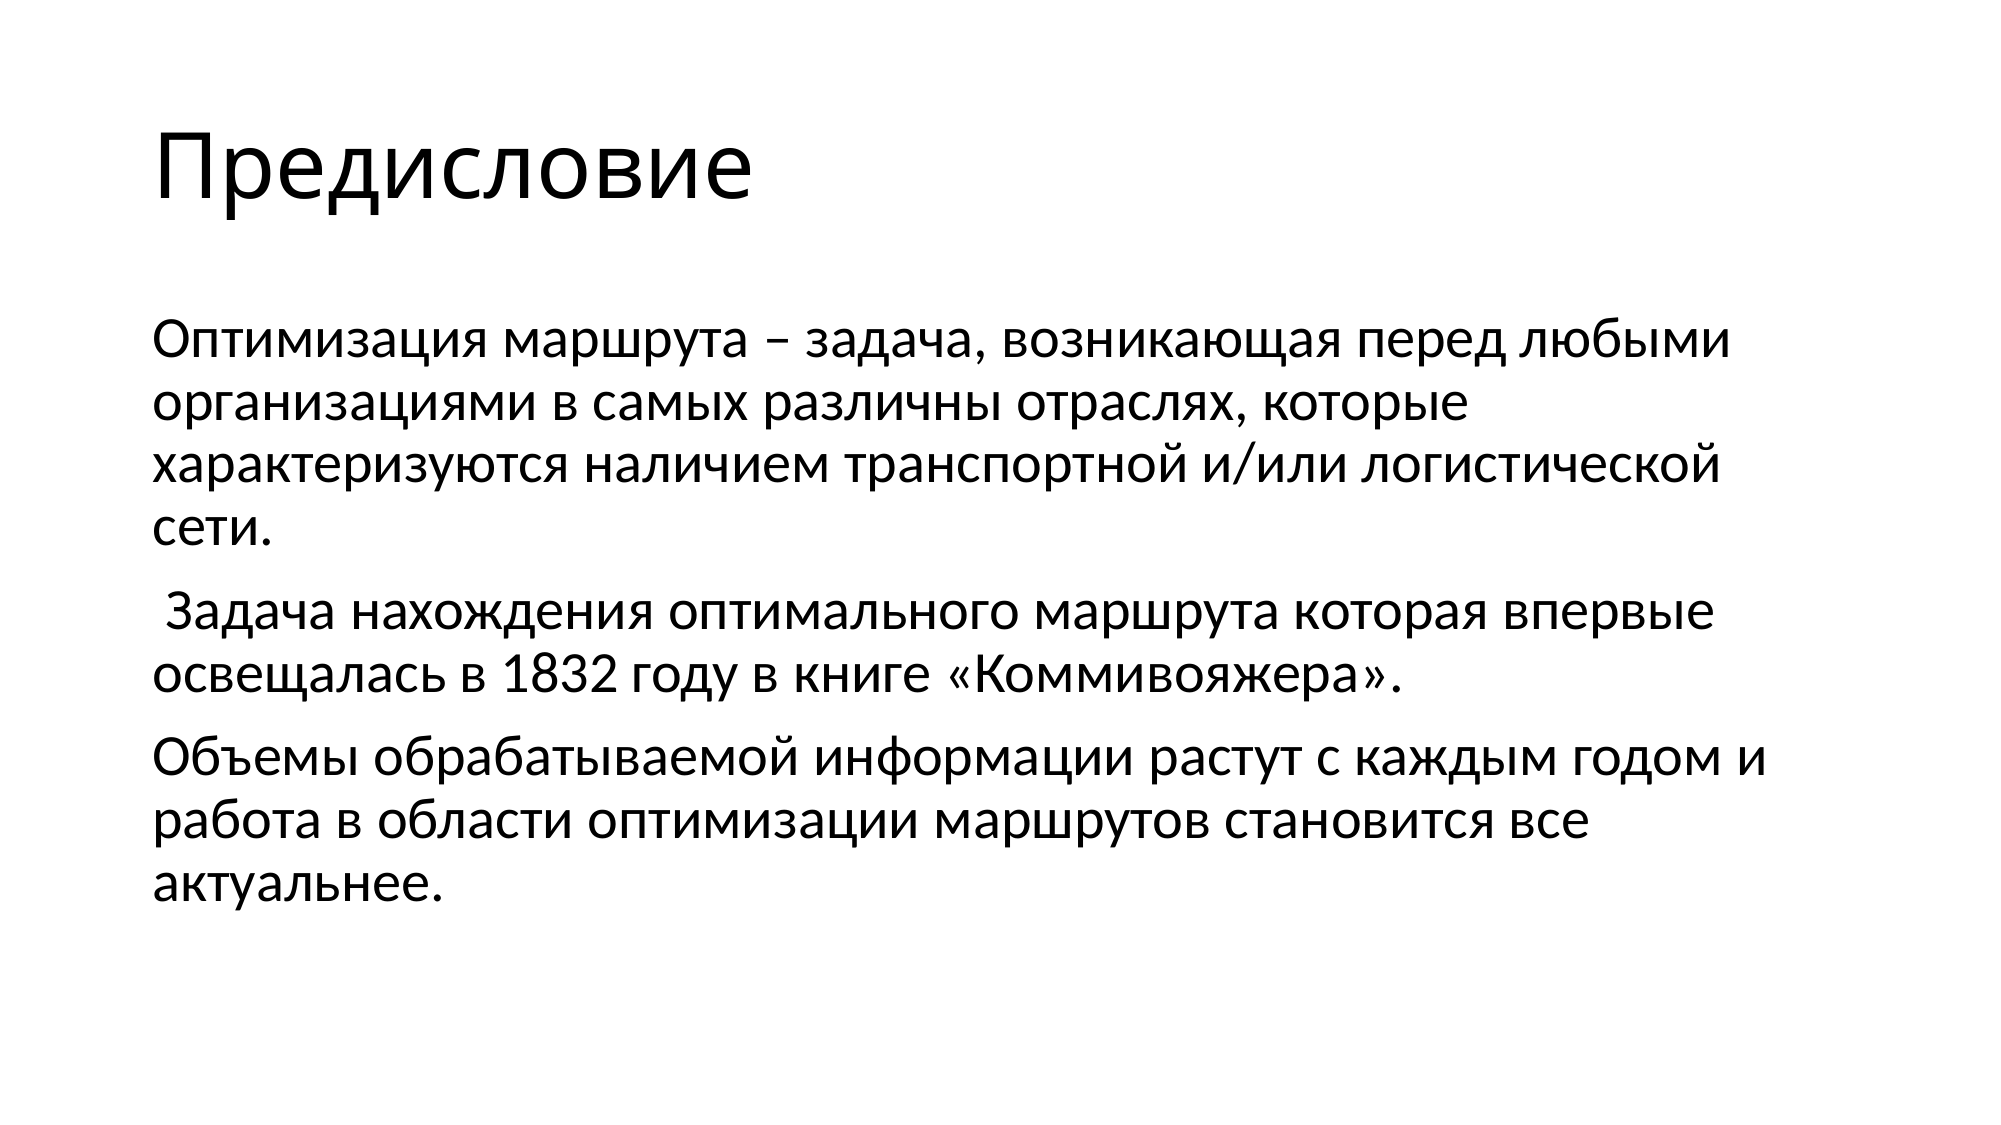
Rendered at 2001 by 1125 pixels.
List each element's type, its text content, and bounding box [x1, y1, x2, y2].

list Оптимизация маршрута – задача, возникающая перед любыми организациями в самых различны отраслях, которые характеризуются наличием транспортной и/или логистической сети. Задача нахождения оптимального маршрута которая впервые освещалась в 1832 году в книге «Коммивояжера». Объемы обрабатываемой информации растут с каждым годом и работа в области оптимизации маршрутов становится все актуальнее. [137, 299, 1863, 1014]
title Предисловие [137, 59, 1863, 278]
